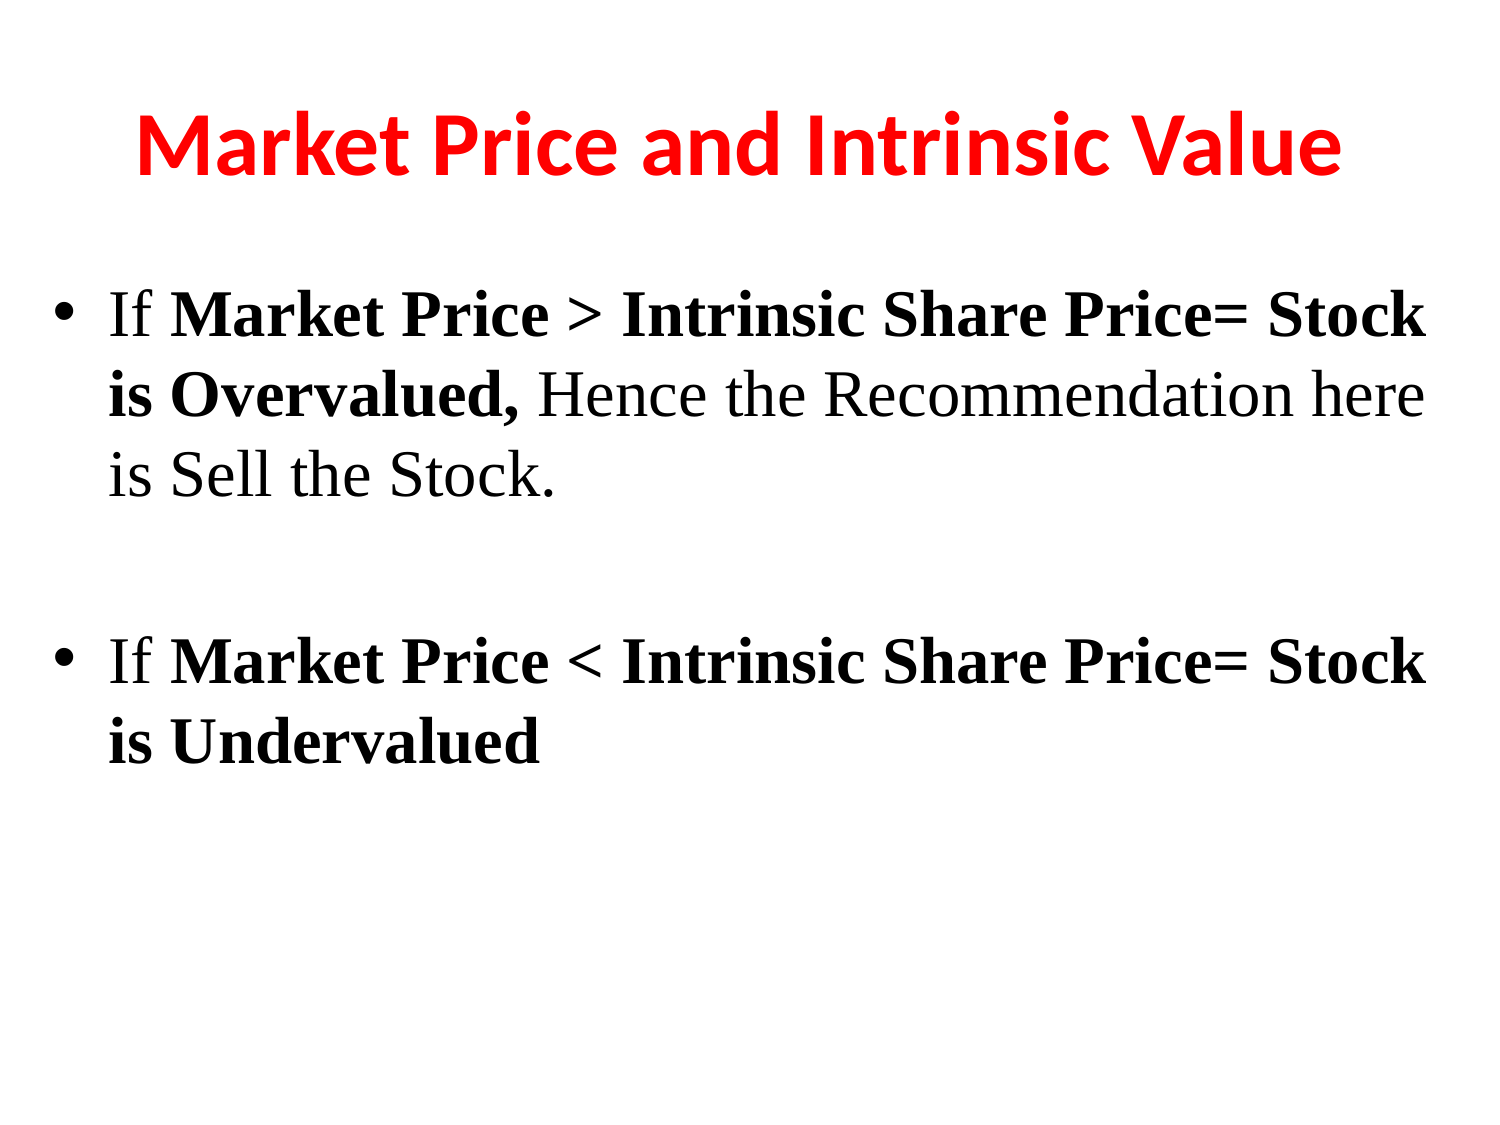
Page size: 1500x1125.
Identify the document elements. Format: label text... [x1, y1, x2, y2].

title Market Price and Intrinsic Value [75, 45, 1425, 233]
list If Market Price > Intrinsic Share Price= Stock is Overvalued, Hence the Recommendation here is Sell the Stock. If Market Price < Intrinsic Share Price= Stock is Undervalued [37, 262, 1475, 1005]
